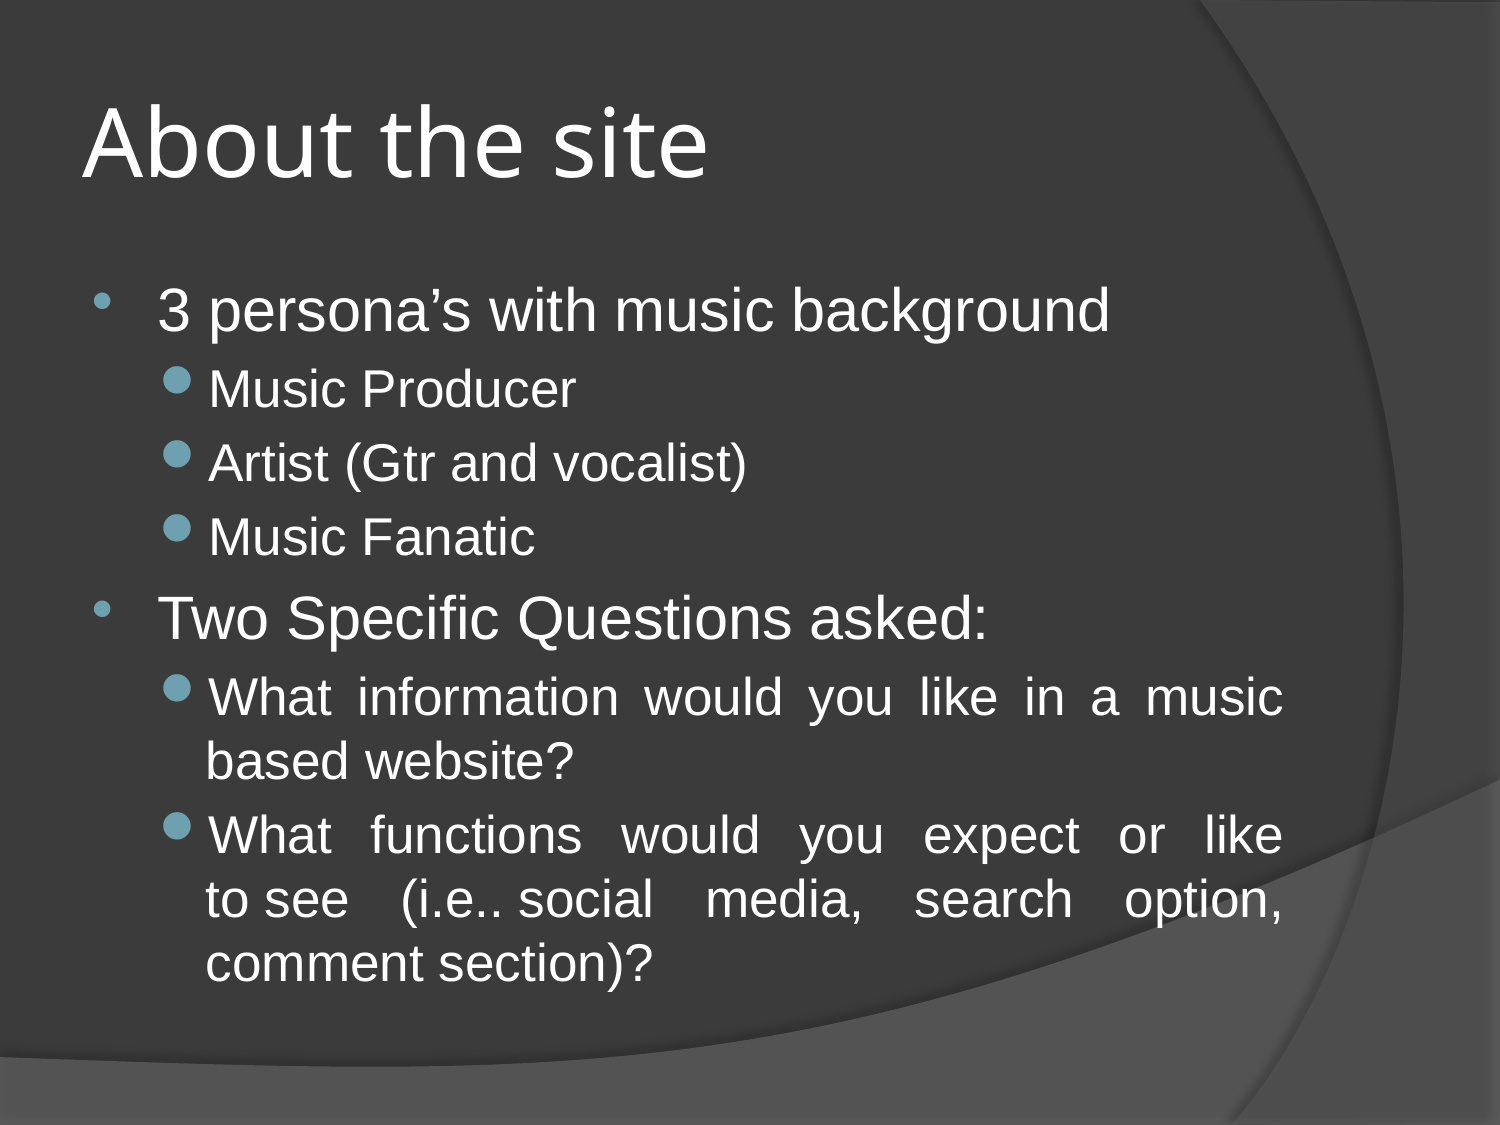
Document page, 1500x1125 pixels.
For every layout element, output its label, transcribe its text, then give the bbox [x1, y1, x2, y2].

title About the site [75, 45, 1300, 233]
list 3 persona’s with music background Music Producer Artist (Gtr and vocalist) Music Fanatic Two Specific Questions asked: What information would you like in a music based website? What functions would you expect or like to see (i.e.. social media, search option, comment section)? [75, 262, 1300, 1005]
